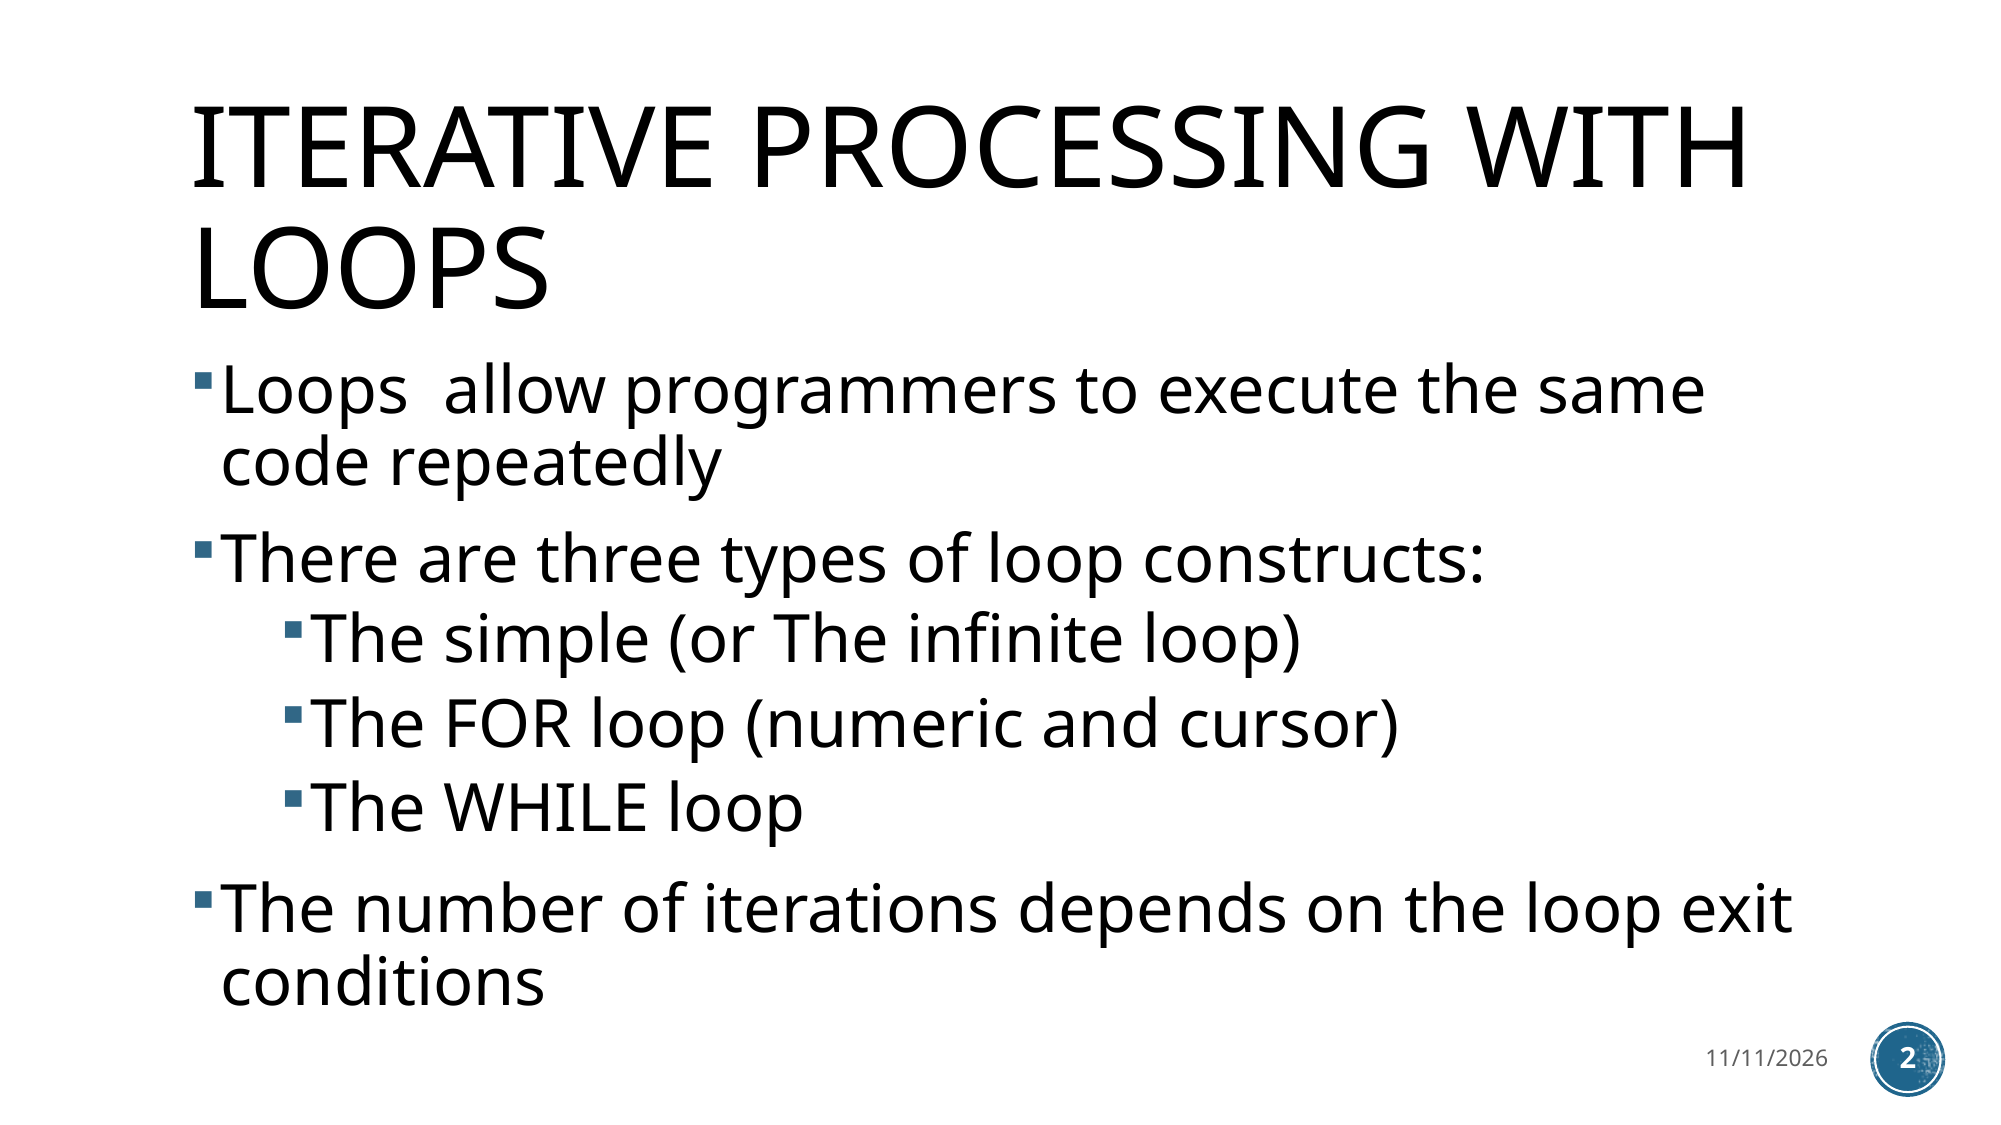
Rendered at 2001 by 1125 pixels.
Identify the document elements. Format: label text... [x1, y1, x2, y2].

list Loops allow programmers to execute the same code repeatedly There are three types of loop constructs: The simple (or The infinite loop) The FOR loop (numeric and cursor) The WHILE loop The number of iterations depends on the loop exit conditions [175, 348, 1870, 1035]
slide_number 2 [1855, 1028, 1961, 1089]
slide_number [1306, 1028, 1844, 1089]
title Iterative Processing with Loops [175, 79, 1826, 344]
